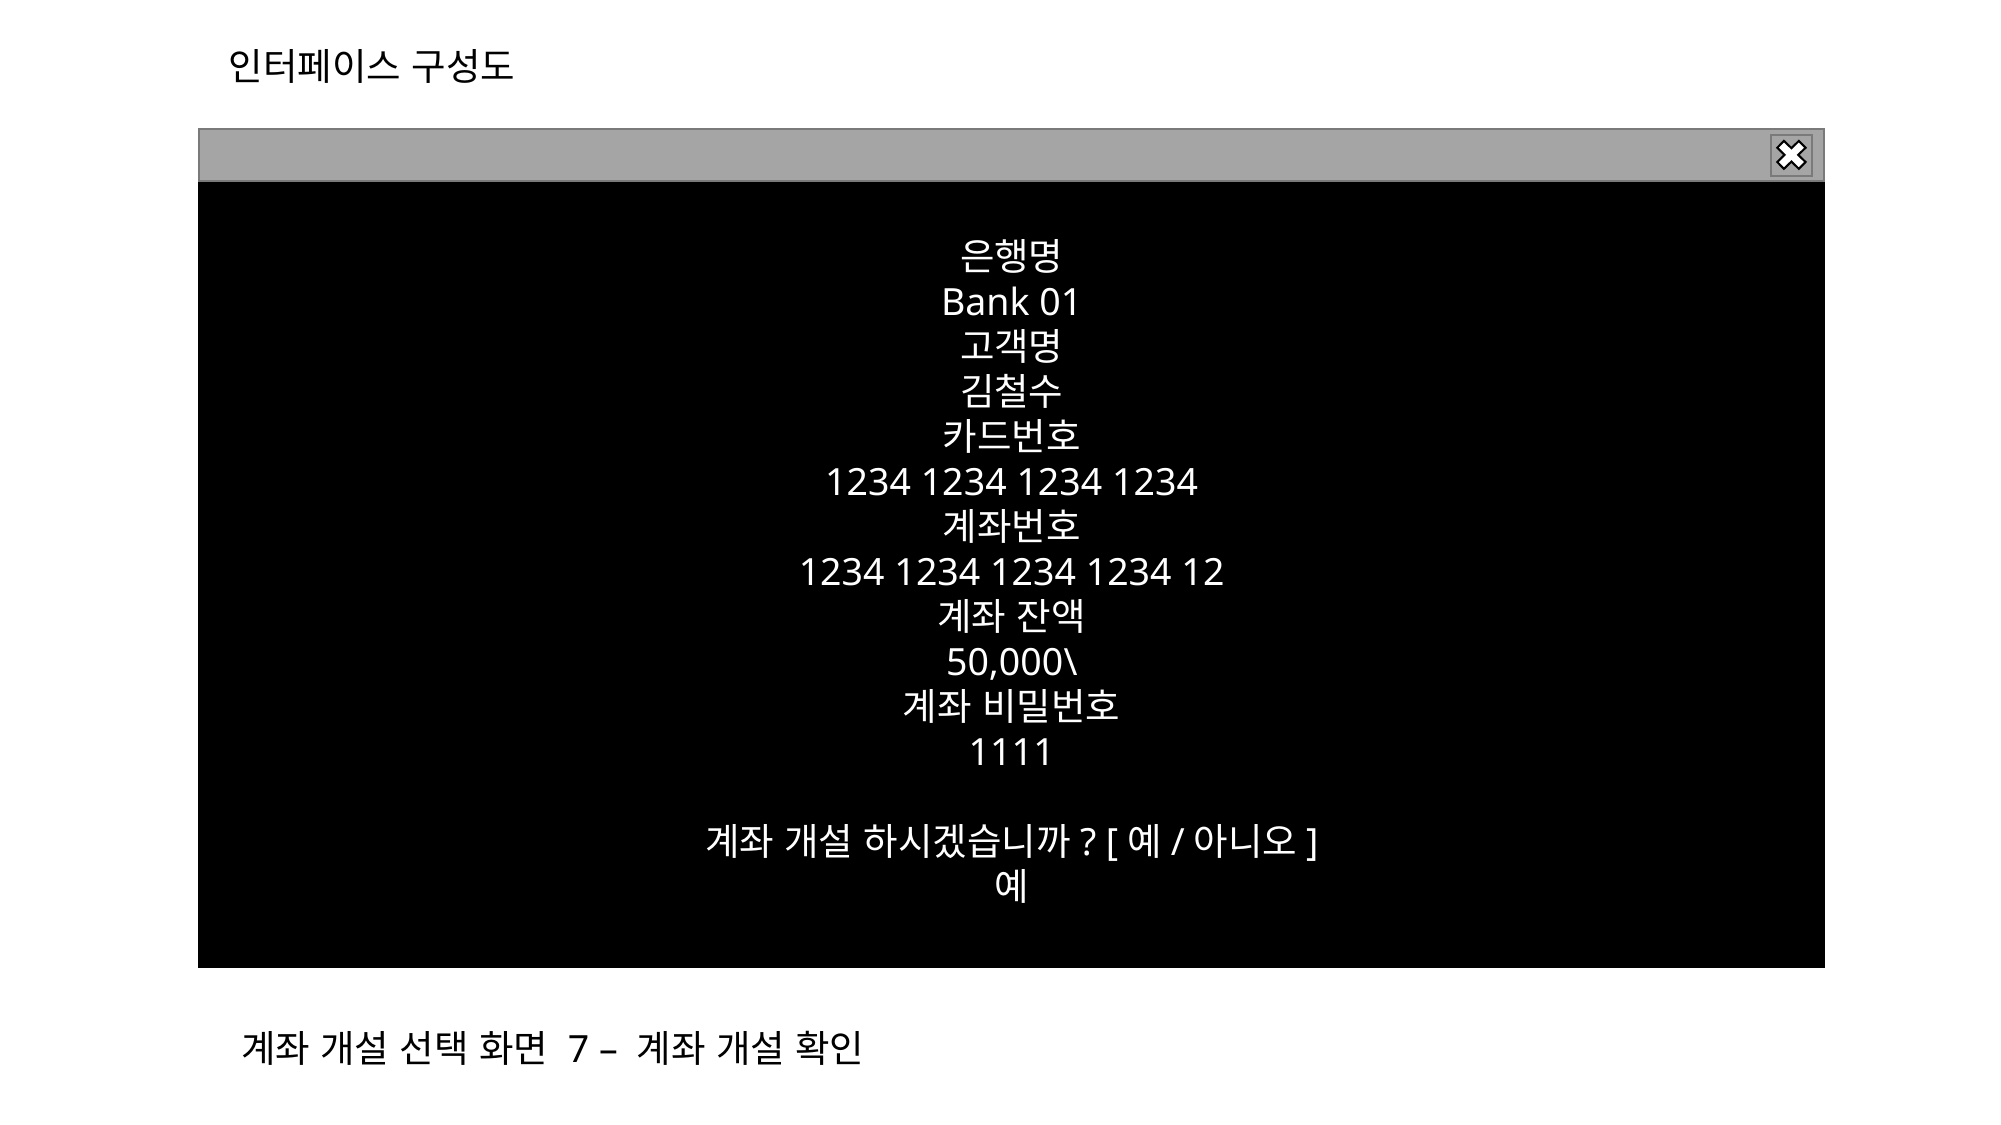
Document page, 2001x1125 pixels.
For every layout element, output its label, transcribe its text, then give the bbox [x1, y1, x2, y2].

text_box 계좌 개설 선택 화면 7 – 계좌 개설 확인 [226, 1017, 880, 1078]
text_box 인터페이스 구성도 [214, 35, 531, 96]
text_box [199, 129, 1825, 967]
